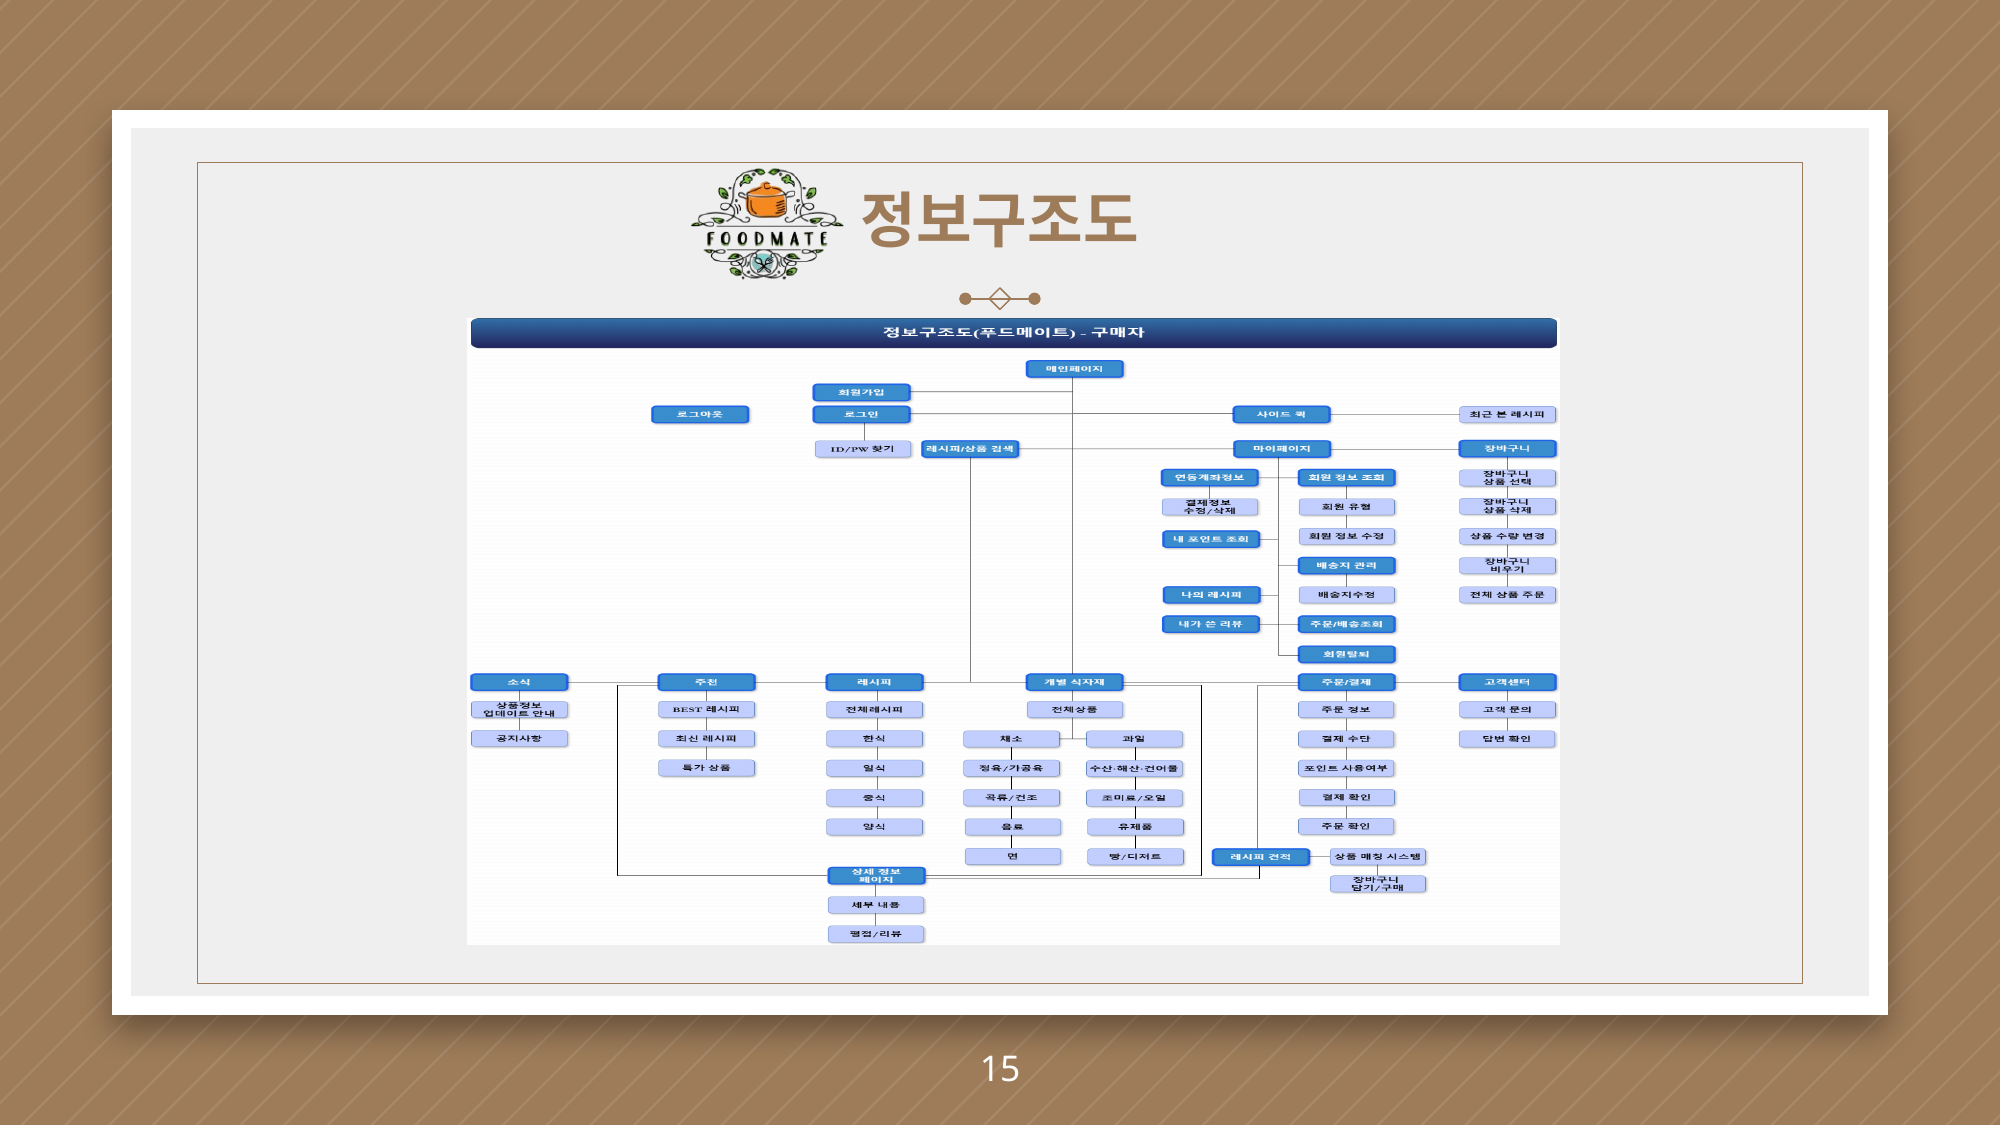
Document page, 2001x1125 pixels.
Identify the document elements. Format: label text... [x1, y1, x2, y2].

picture [467, 318, 1560, 945]
title 정보구조도 [197, 162, 1803, 984]
picture [677, 149, 853, 309]
slide_number ‹#› [0, 1016, 2000, 1125]
